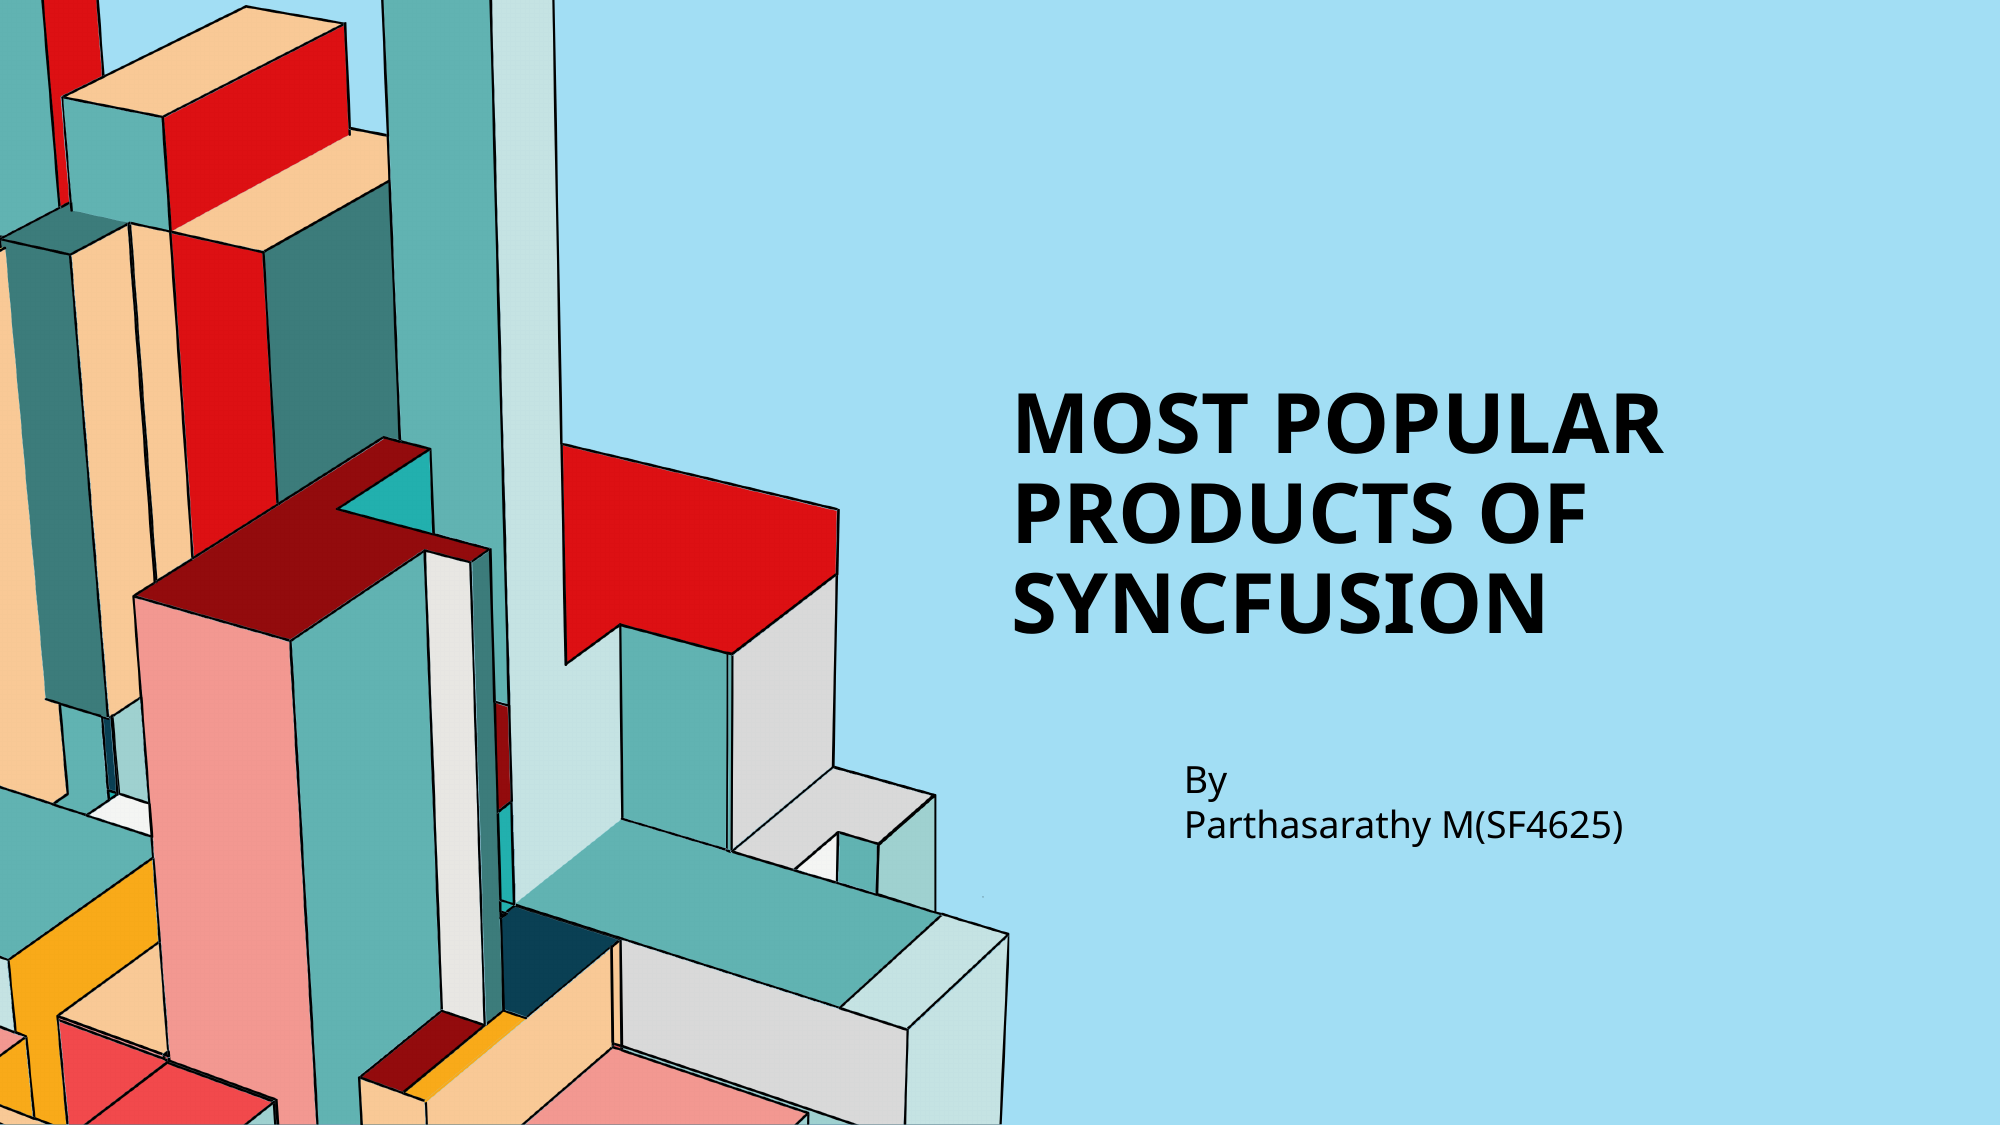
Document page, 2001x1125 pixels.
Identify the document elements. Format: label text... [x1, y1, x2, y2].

text_box By Parthasarathy M(SF4625) [1168, 748, 1908, 853]
title Most popular products of Syncfusion [996, 157, 1853, 659]
picture [0, 0, 1010, 1125]
